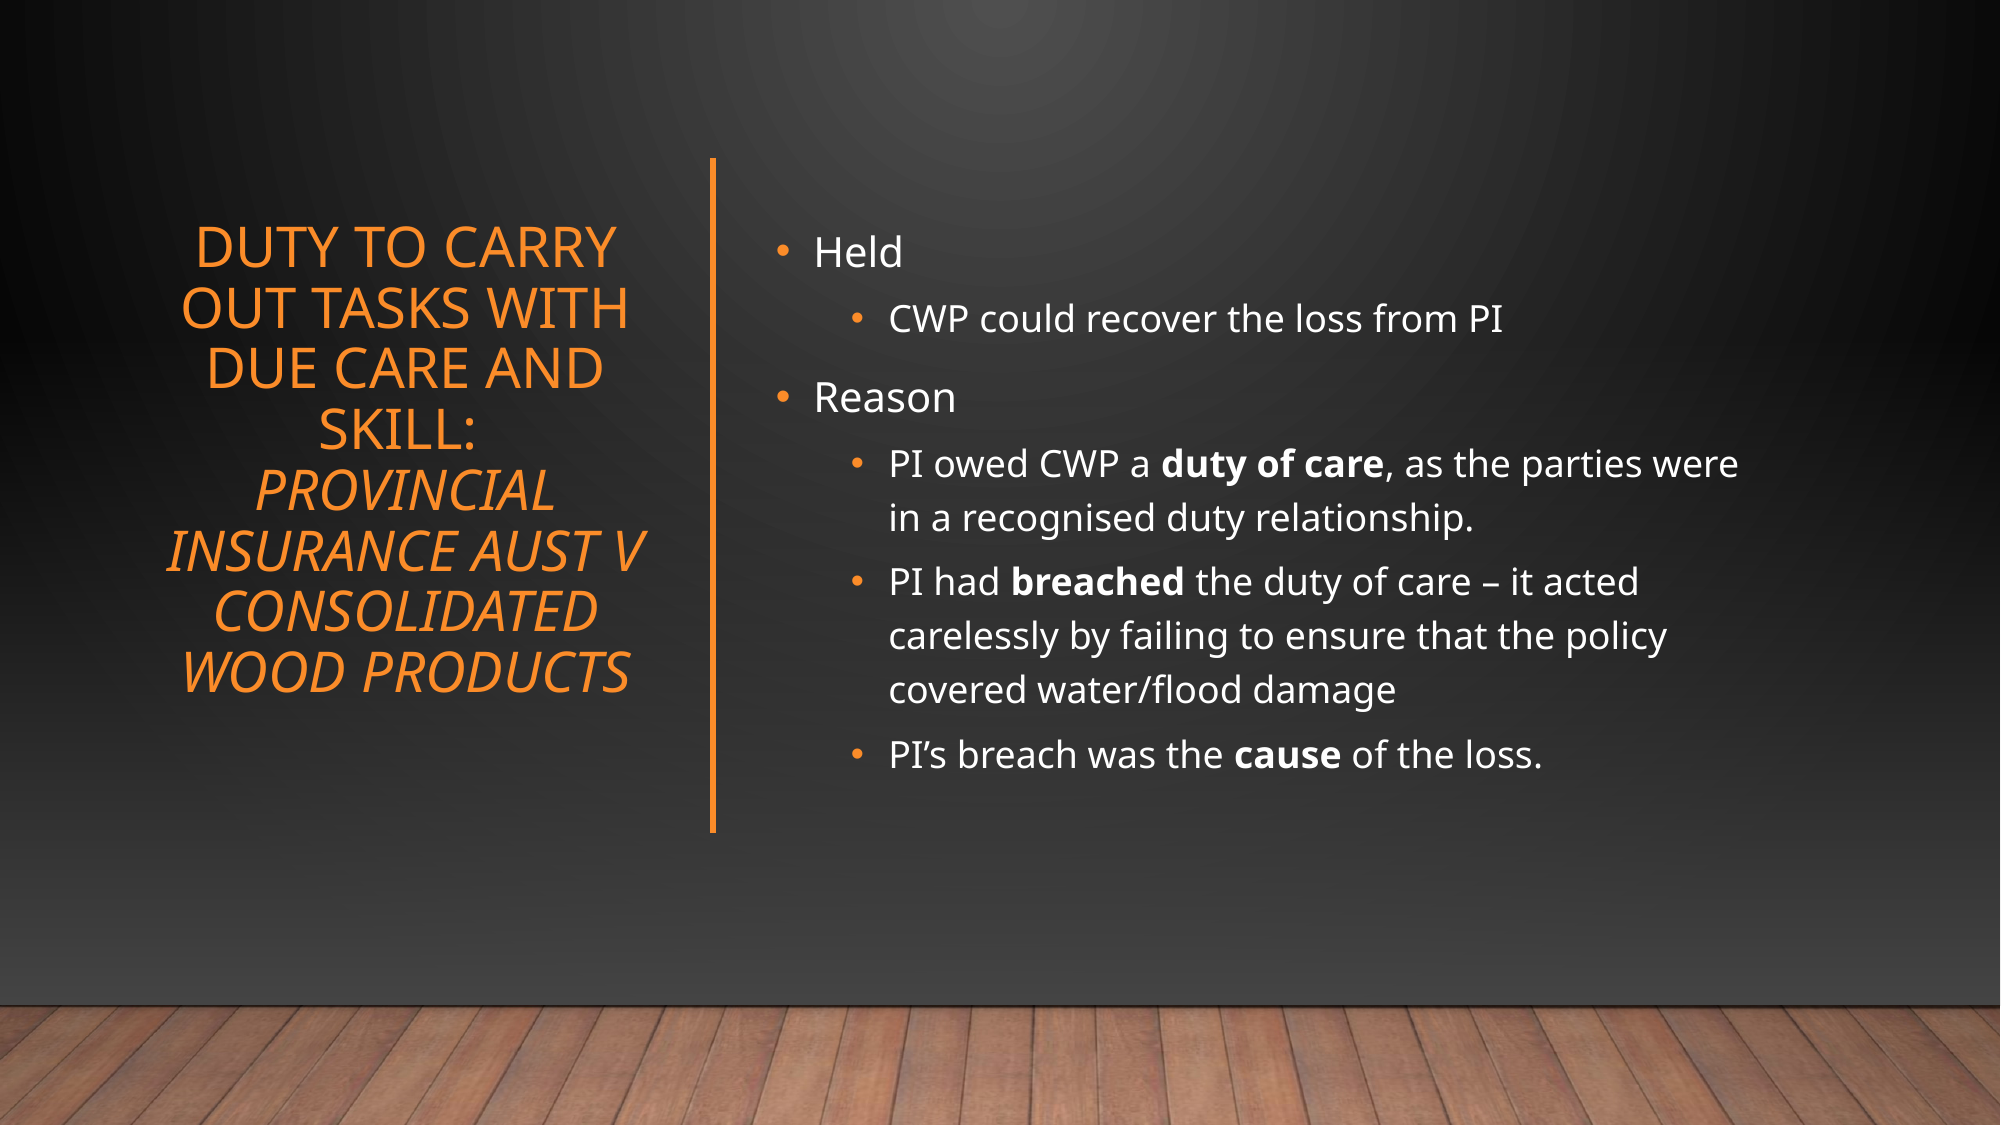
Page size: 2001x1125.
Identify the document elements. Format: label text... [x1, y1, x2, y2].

list Held CWP could recover the loss from PI Reason PI owed CWP a duty of care, as the parties were in a recognised duty relationship. PI had breached the duty of care – it acted carelessly by failing to ensure that the policy covered water/flood damage PI’s breach was the cause of the loss. [760, 131, 1762, 859]
text_box [0, 0, 2000, 330]
picture [0, 1005, 2000, 1125]
text_box [0, 330, 2000, 1005]
title DUTY to carry out tasks with due care and skill: Provincial Insurance Aust v Consolidated Wood Products [146, 131, 665, 859]
